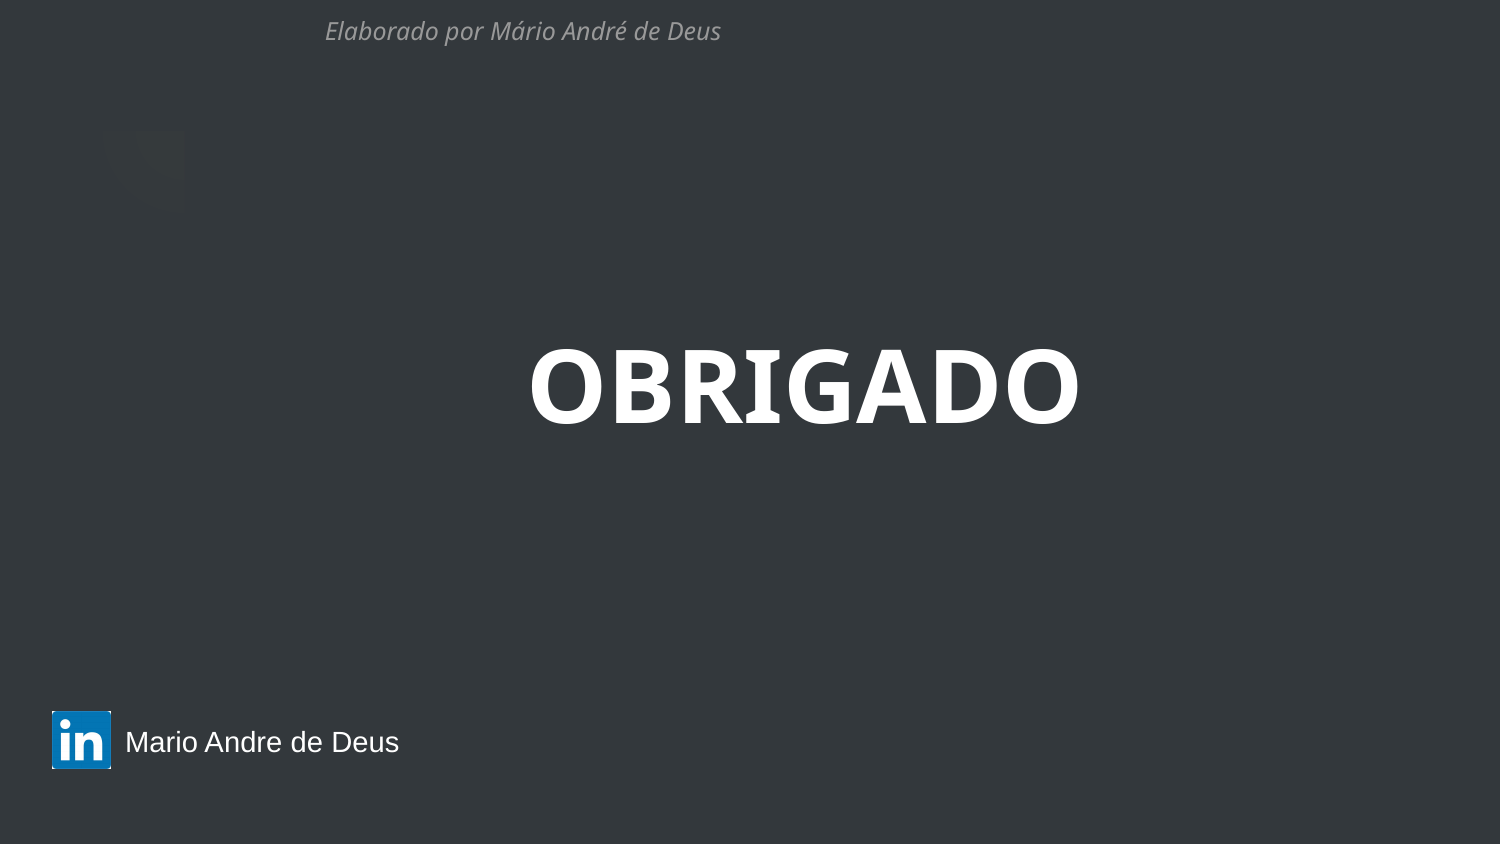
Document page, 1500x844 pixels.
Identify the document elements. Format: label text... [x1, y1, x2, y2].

title OBRIGADO [428, 244, 1114, 381]
text_box Mario Andre de Deus [110, 708, 821, 774]
picture [52, 711, 111, 770]
